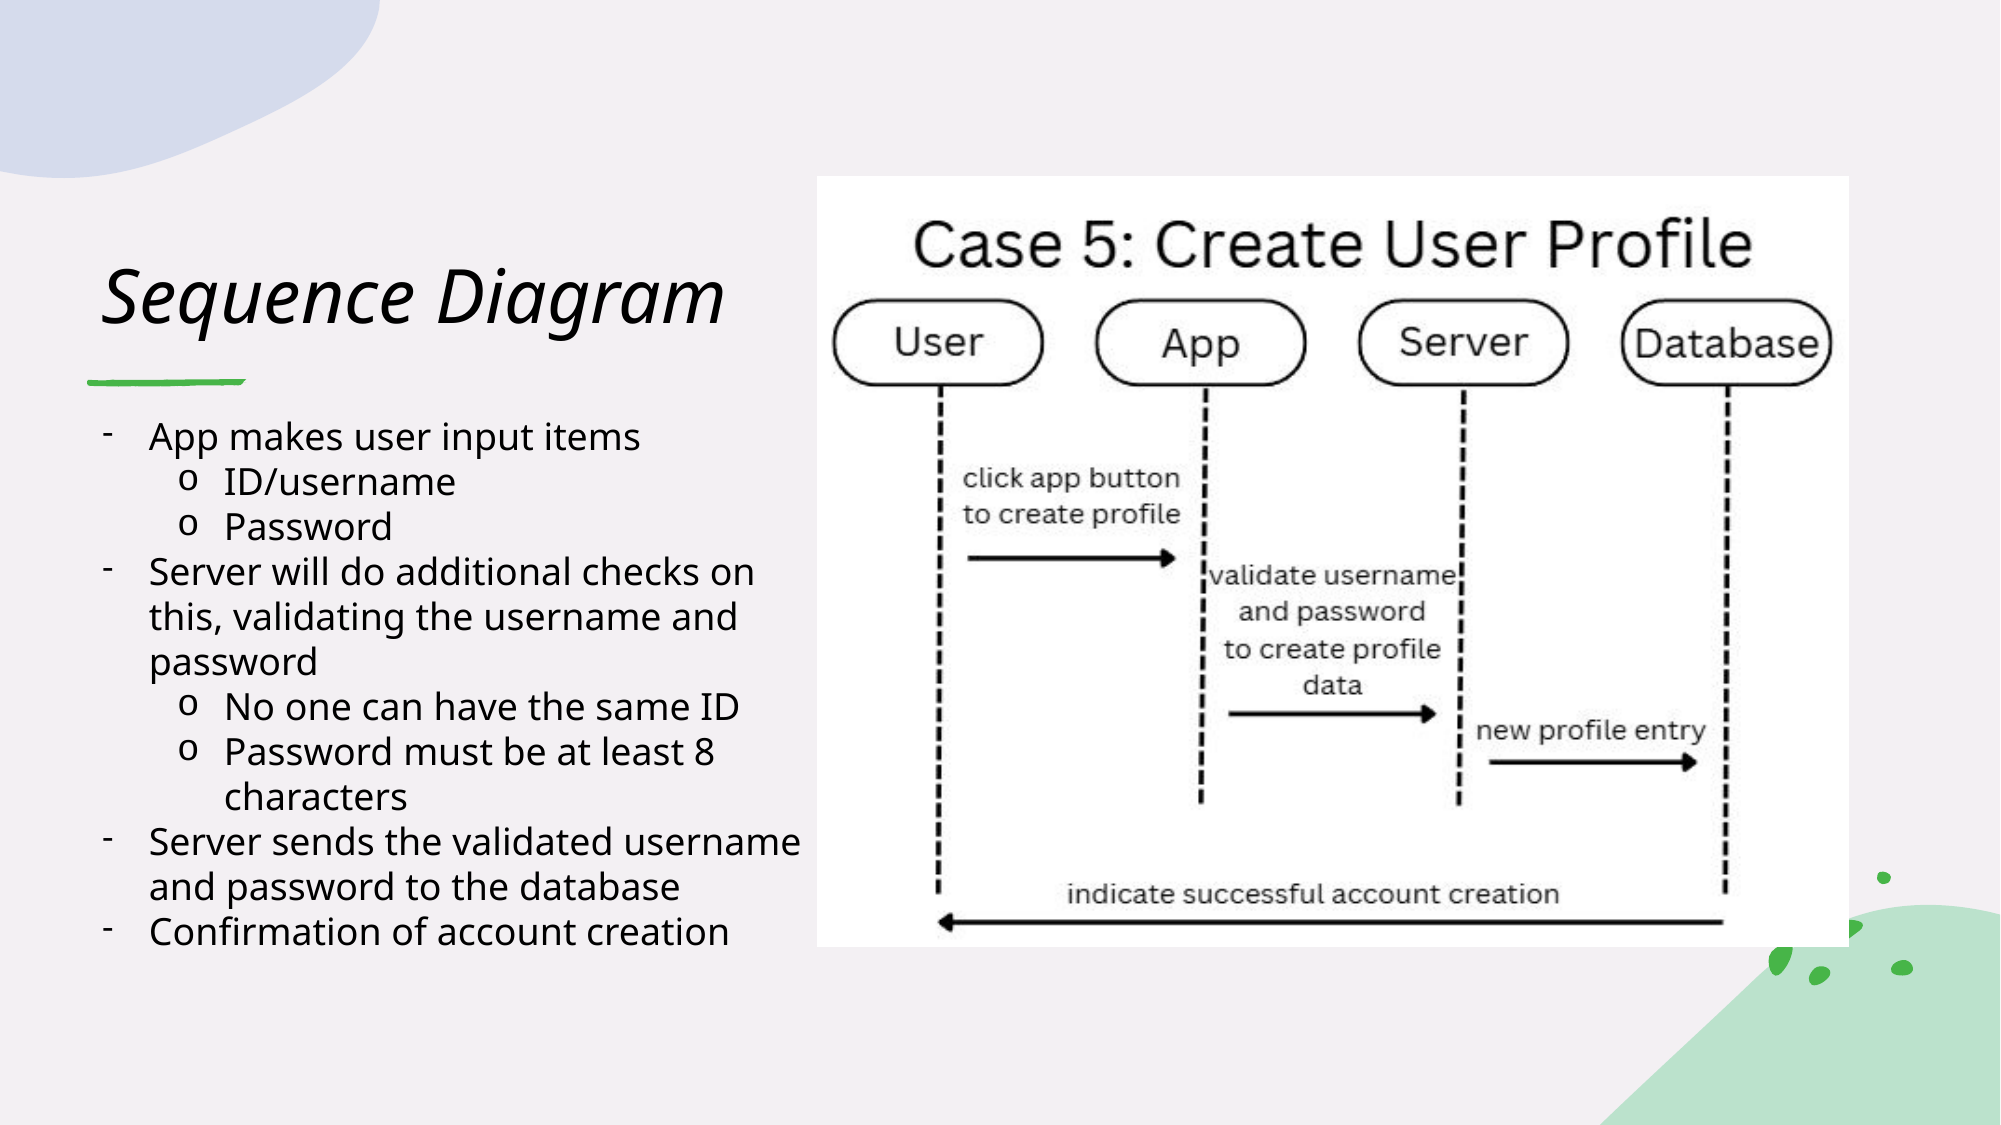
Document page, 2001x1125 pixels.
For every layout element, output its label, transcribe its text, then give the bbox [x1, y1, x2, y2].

title Sequence Diagram [86, 129, 1740, 347]
picture [817, 176, 1849, 948]
text_box App makes user input items ID/username Password Server will do additional checks on this, validating the username and password No one can have the same ID Password must be at least 8 characters Server sends the validated username and password to the database Confirmation of account creation [86, 405, 825, 961]
